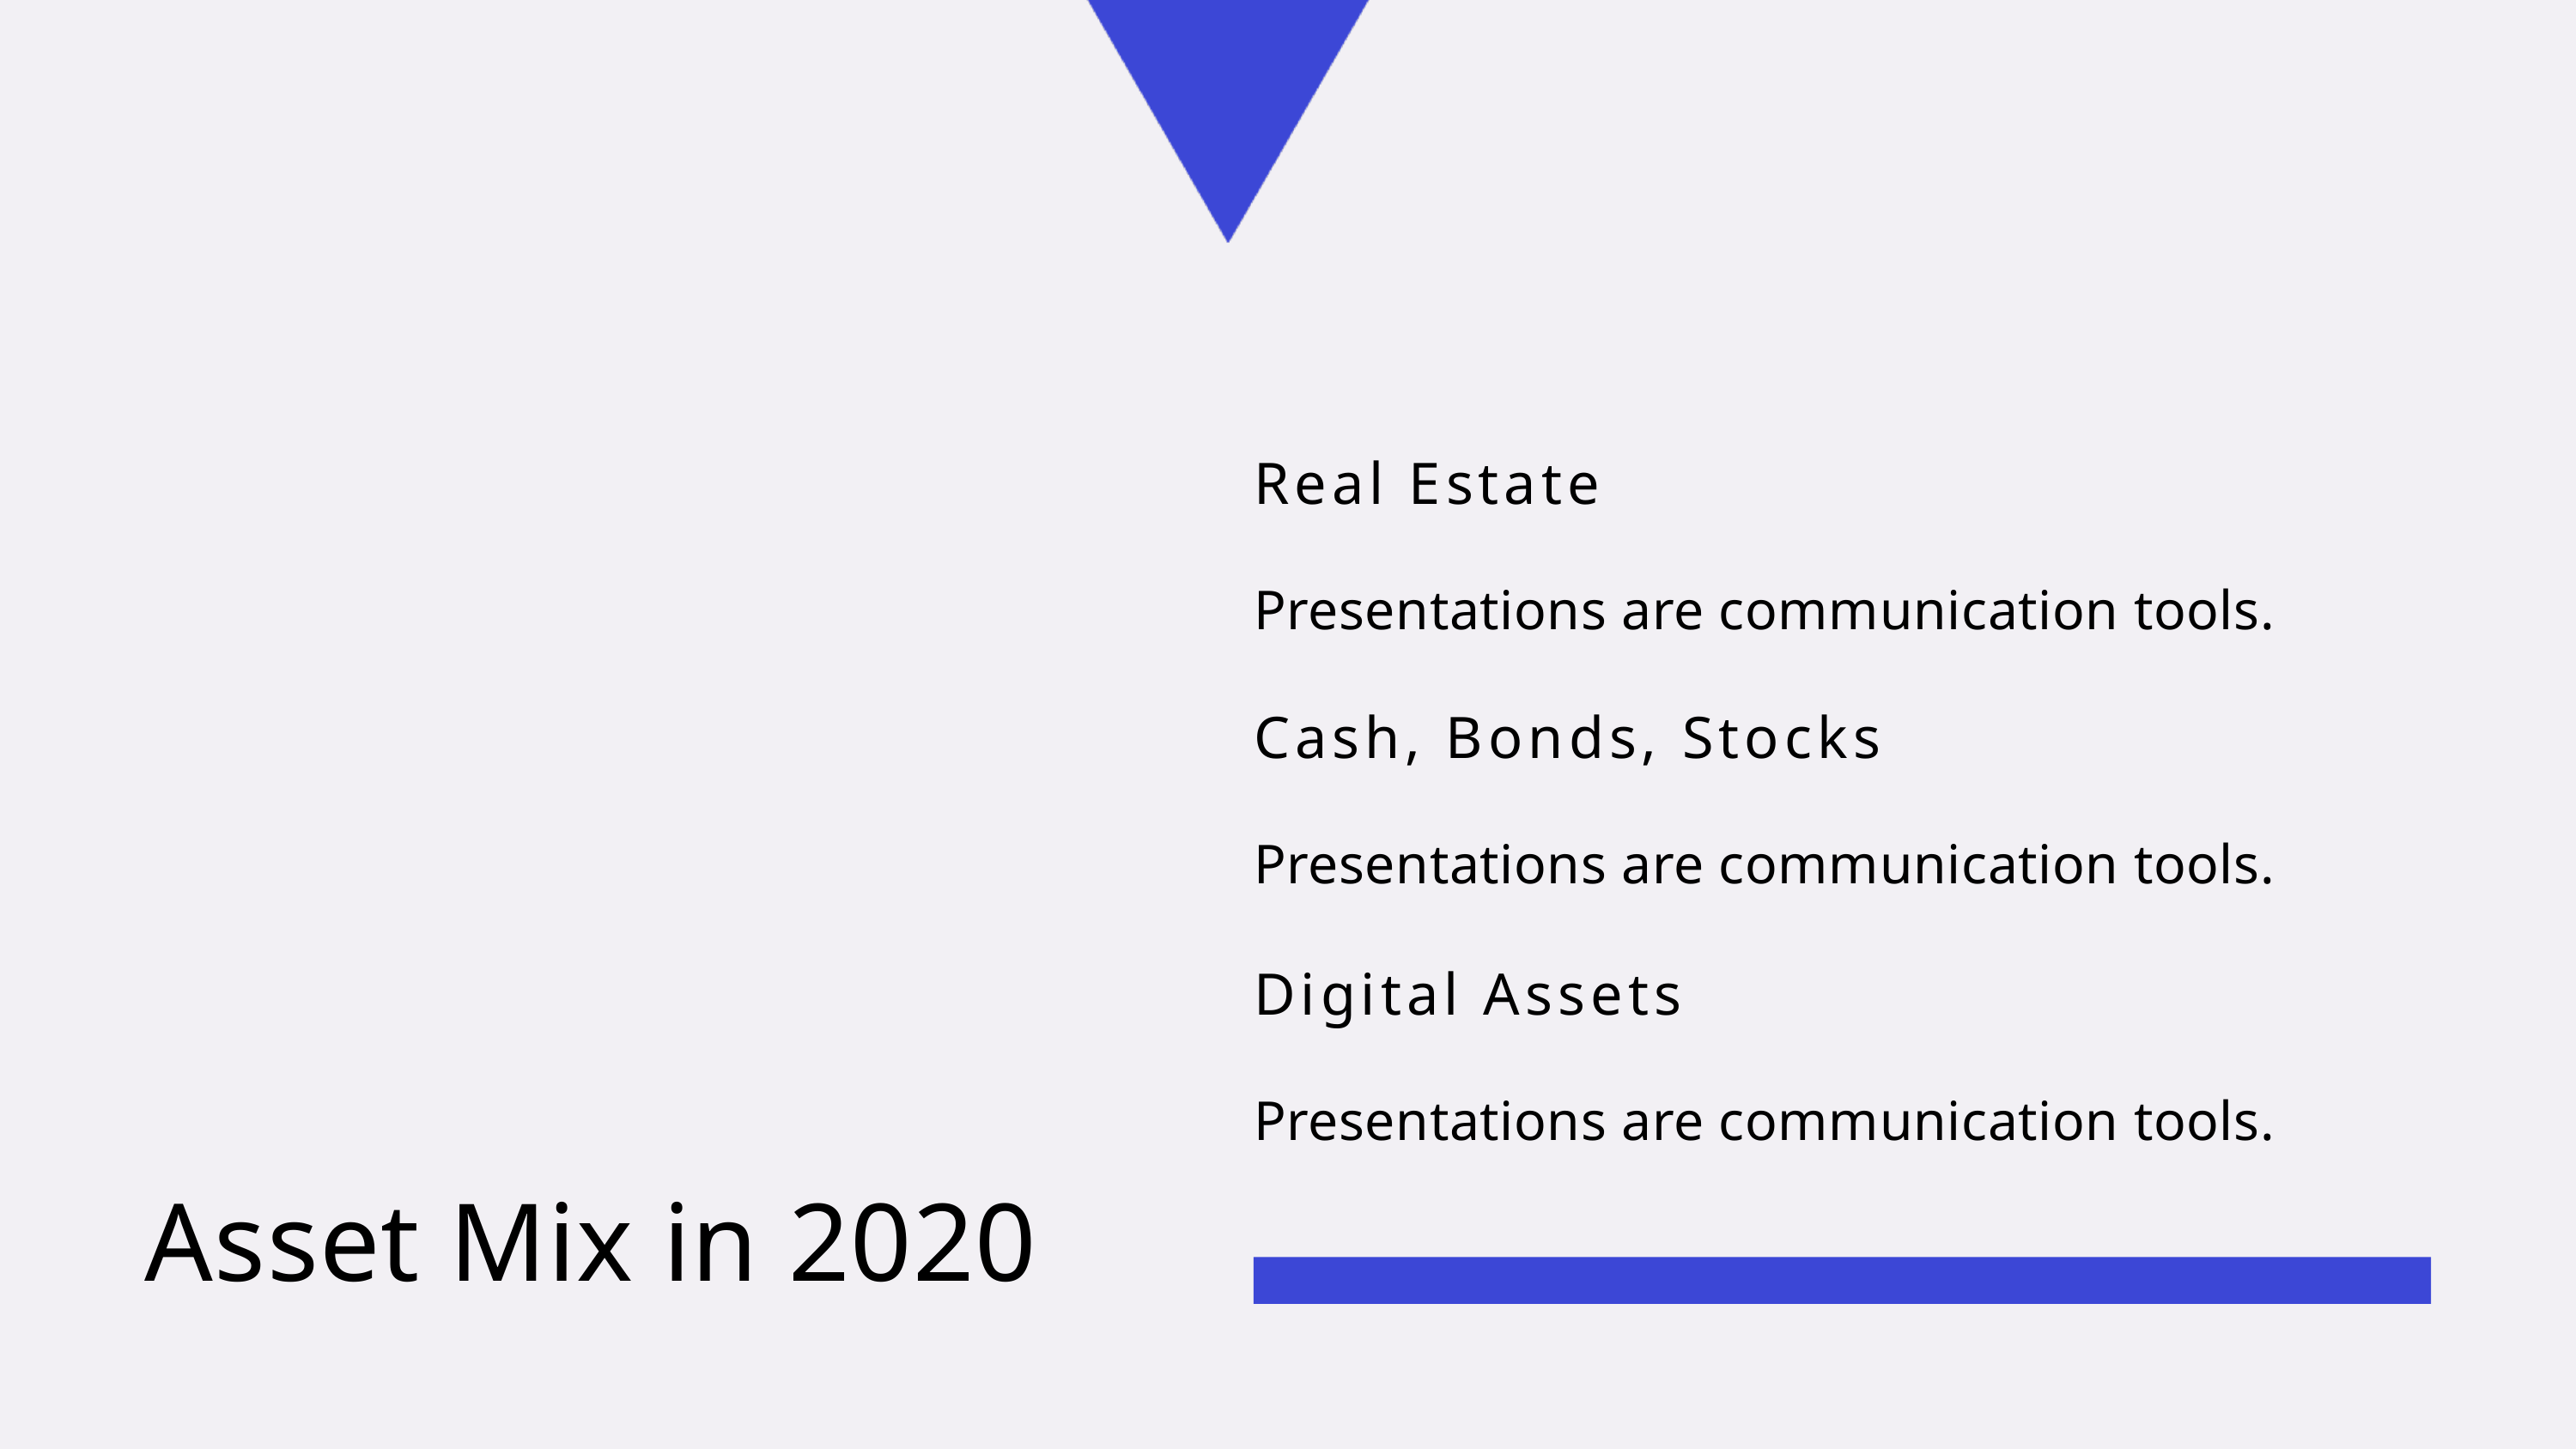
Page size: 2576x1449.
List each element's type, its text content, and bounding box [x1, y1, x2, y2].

text_box [1253, 1257, 2432, 1304]
text_box Asset Mix in 2020 [144, 1173, 1119, 1303]
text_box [1253, 443, 2425, 1145]
picture [855, 0, 1601, 243]
